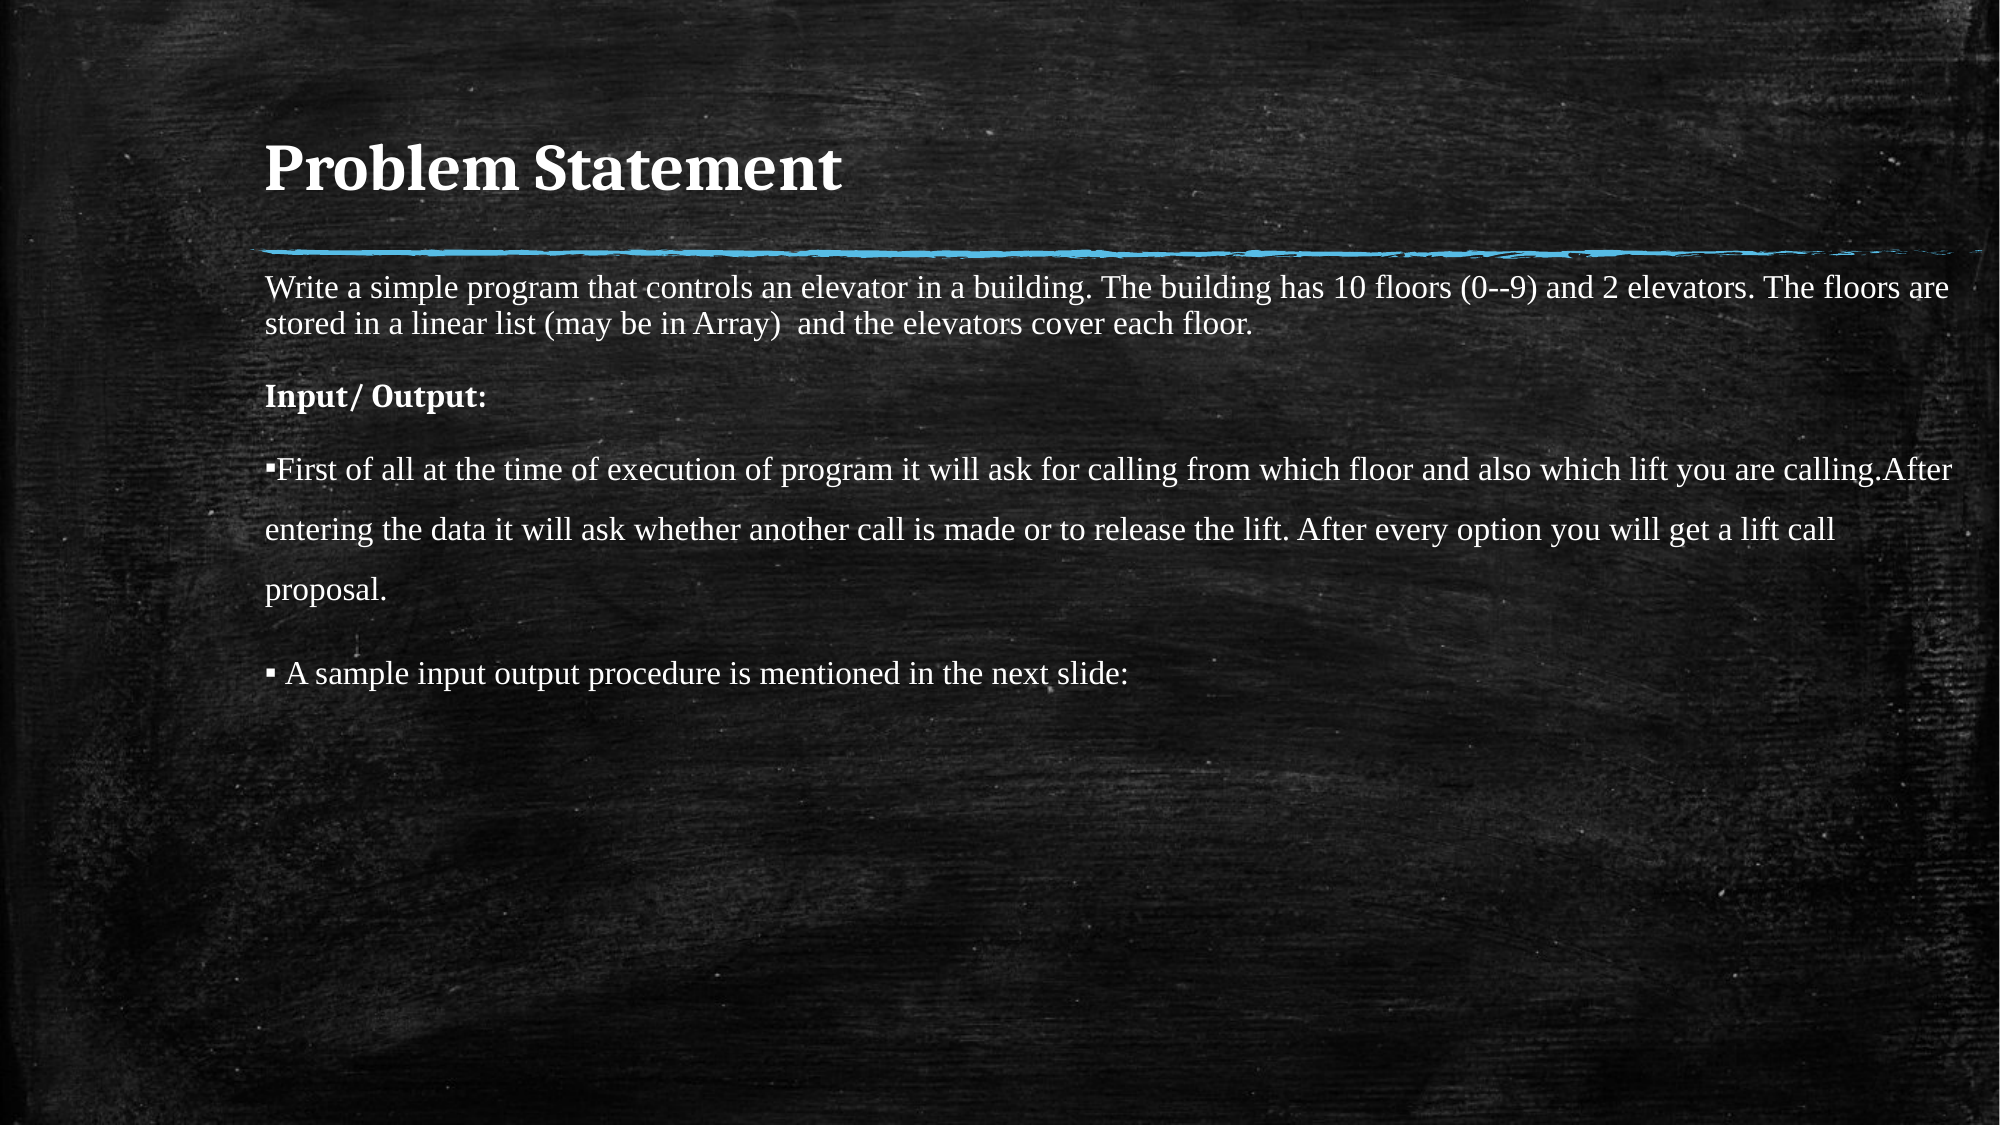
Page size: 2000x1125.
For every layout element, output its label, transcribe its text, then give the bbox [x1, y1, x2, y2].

list Write a simple program that controls an elevator in a building. The building has 10 floors (0--9) and 2 elevators. The floors are stored in a linear list (may be in Array) and the elevators cover each floor. Input/ Output: First of all at the time of execution of program it will ask for calling from which floor and also which lift you are calling.After entering the data it will ask whether another call is made or to release the lift. After every option you will get a lift call proposal. A sample input output procedure is mentioned in the next slide: [249, 262, 1975, 1013]
title Problem Statement [249, 45, 1750, 213]
